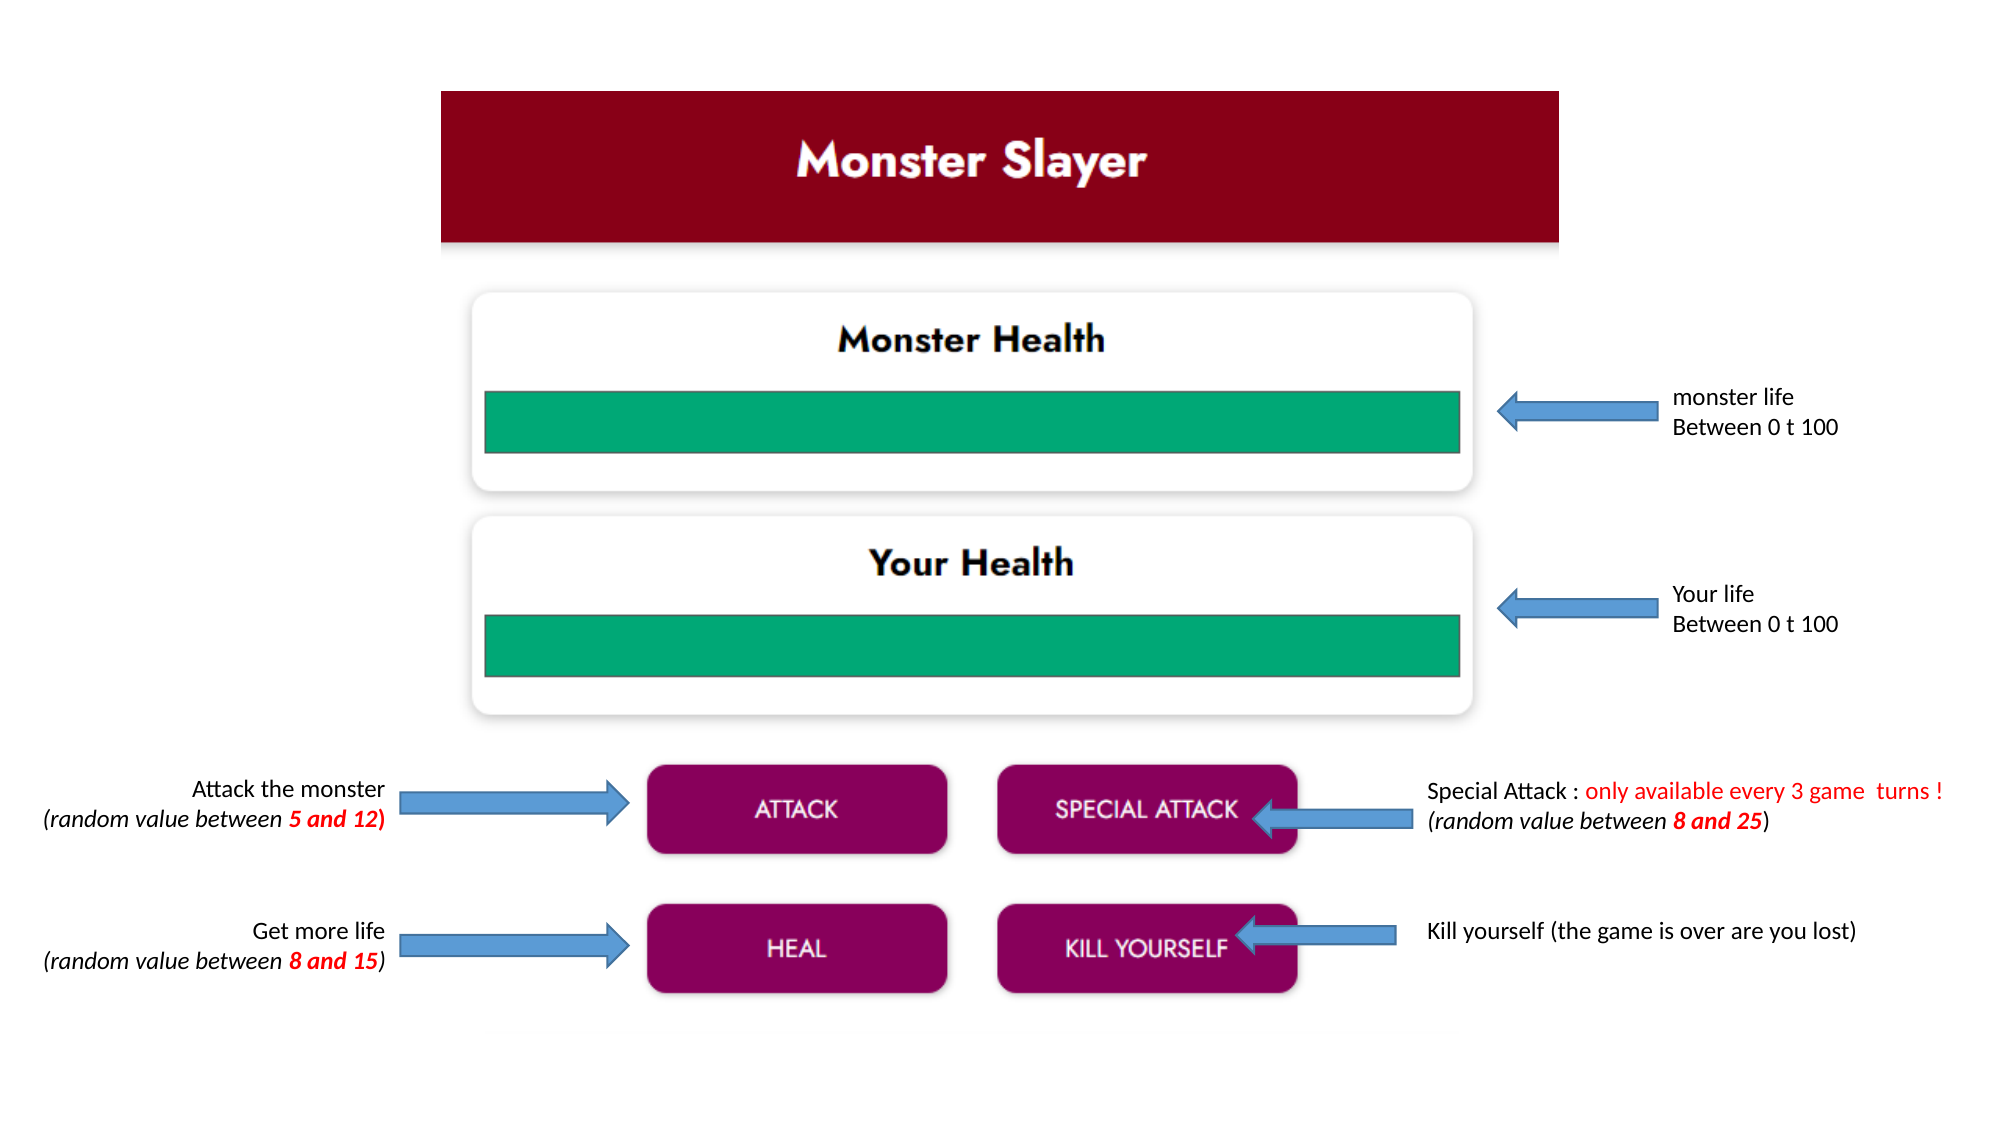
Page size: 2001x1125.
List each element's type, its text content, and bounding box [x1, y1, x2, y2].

text_box [1559, 598, 1657, 619]
text_box [401, 791, 441, 815]
text_box [1559, 401, 1657, 422]
text_box [401, 933, 441, 958]
text_box Attack the monster (random value between 5 and 12) [12, 765, 401, 840]
text_box Your life Between 0 t 100 [1657, 570, 1959, 645]
text_box Get more life (random value between 8 and 15) [12, 907, 401, 983]
picture [441, 91, 1559, 1034]
text_box monster life Between 0 t 100 [1657, 373, 1959, 448]
text_box Special Attack : only available every 3 game turns ! (random value between 8 and 25) [1559, 767, 1998, 842]
text_box Kill yourself (the game is over are you lost) [1559, 907, 1917, 953]
